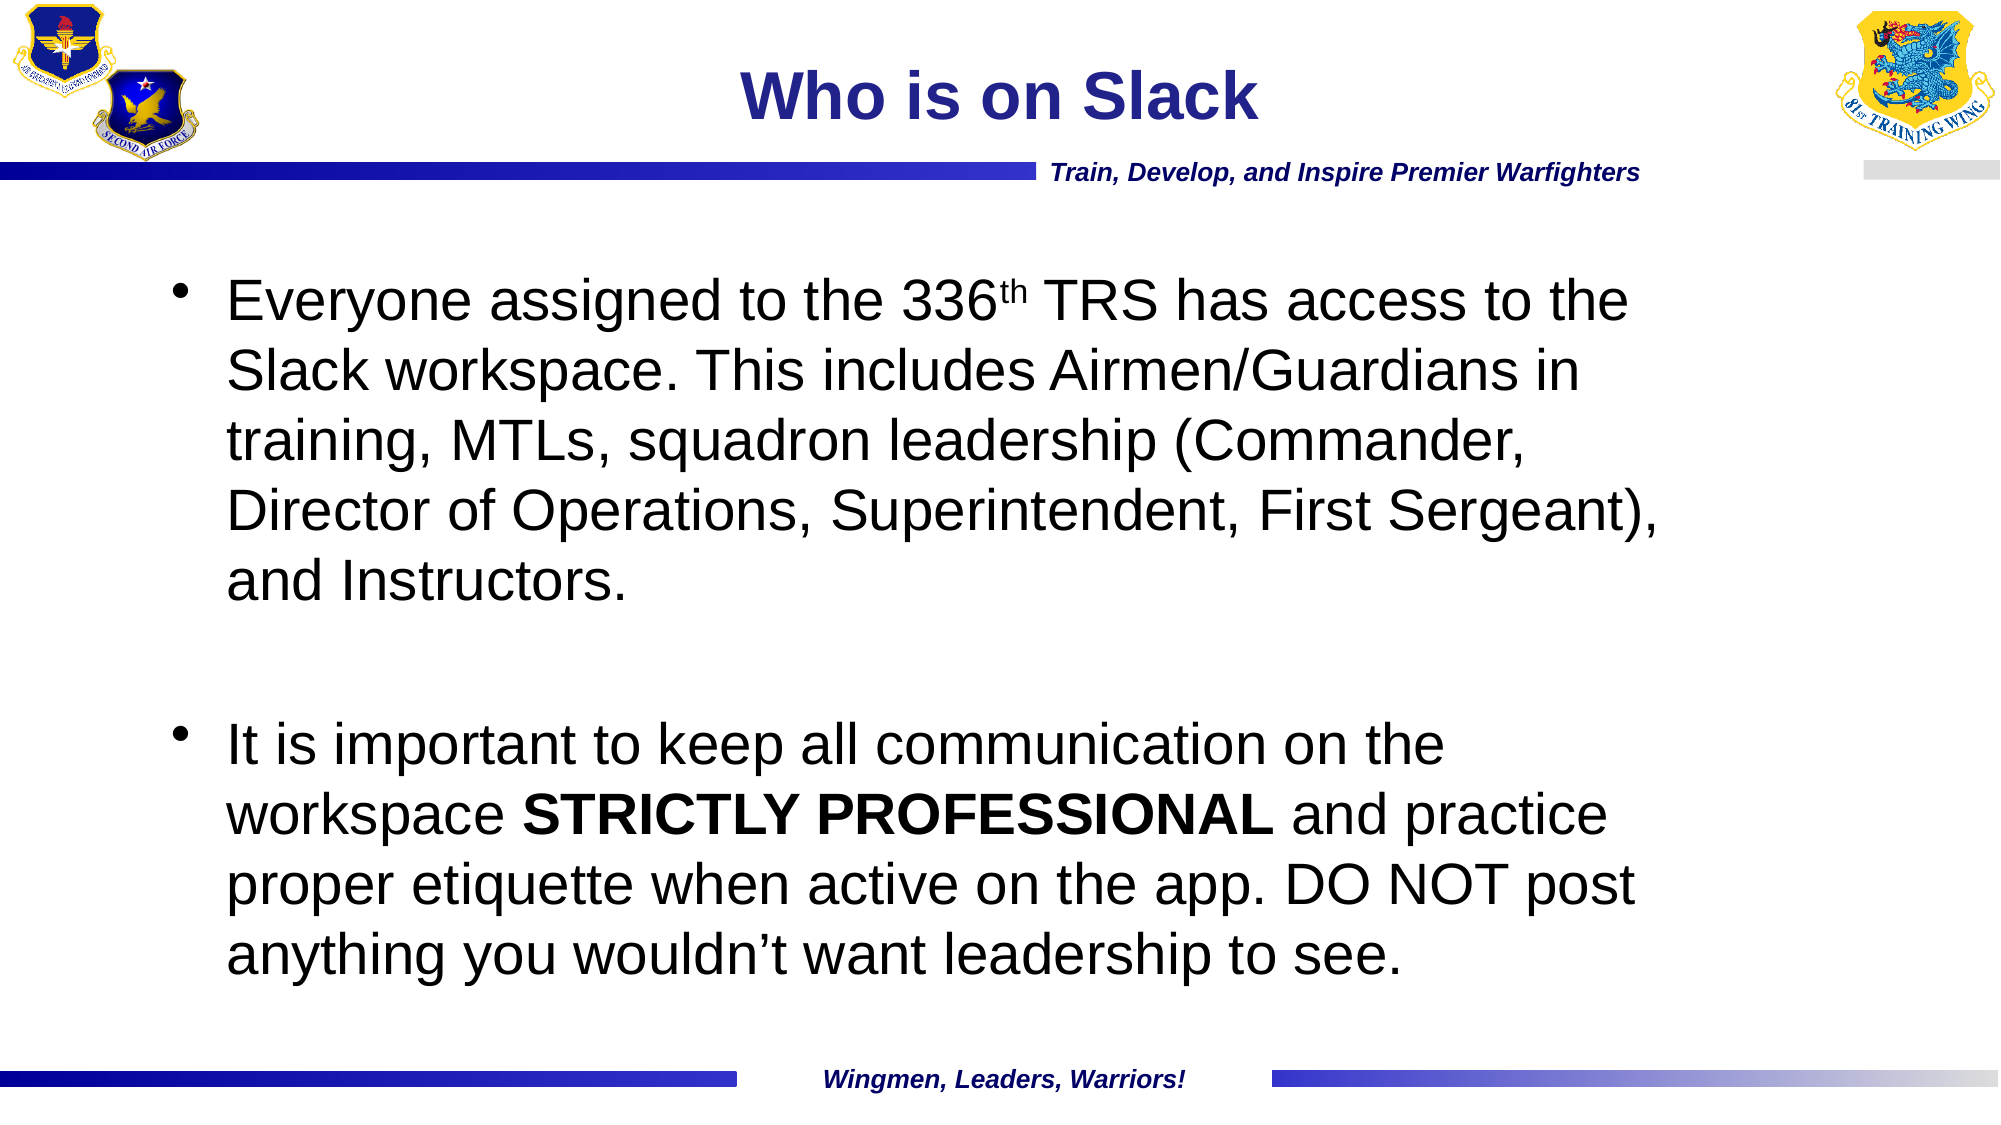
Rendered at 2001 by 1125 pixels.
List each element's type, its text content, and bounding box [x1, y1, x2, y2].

title Who is on Slack [149, 0, 1851, 187]
picture [13, 4, 149, 164]
picture [1851, 7, 2000, 155]
list Everyone assigned to the 336th TRS has access to the Slack workspace. This includes Airmen/Guardians in training, MTLs, squadron leadership (Commander, Director of Operations, Superintendent, First Sergeant), and Instructors. It is important to keep all communication on the workspace STRICTLY PROFESSIONAL and practice proper etiquette when active on the app. DO NOT post anything you wouldn’t want leadership to see. [154, 254, 1760, 1046]
